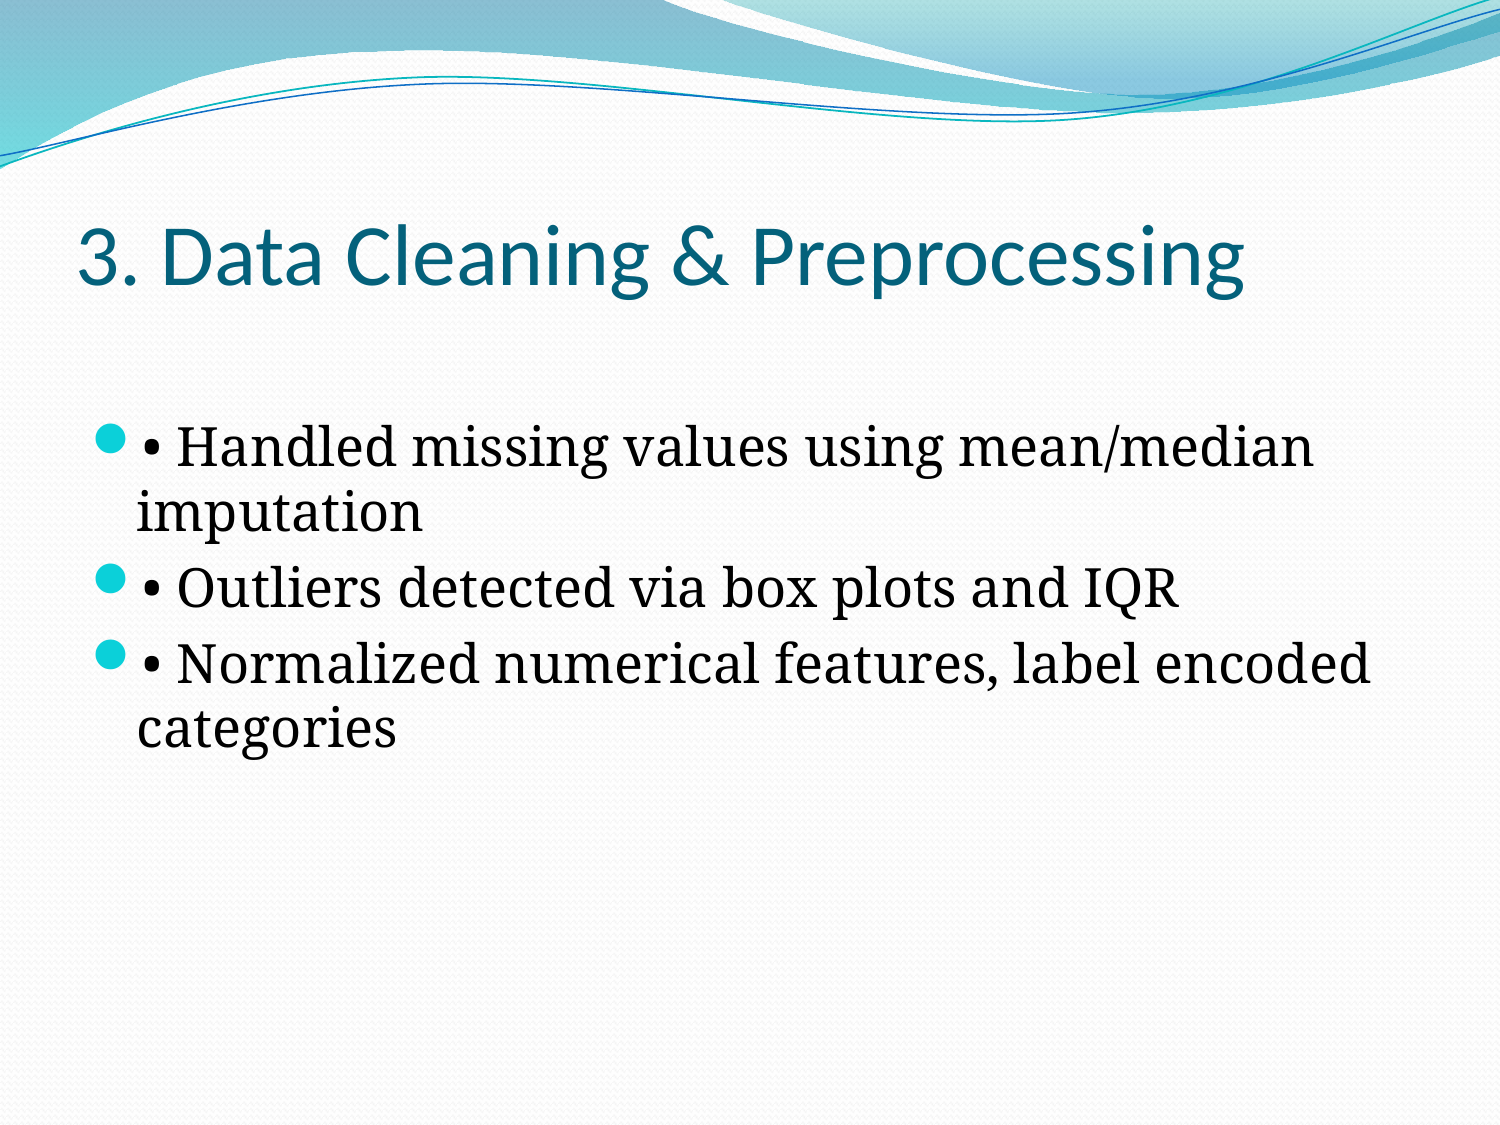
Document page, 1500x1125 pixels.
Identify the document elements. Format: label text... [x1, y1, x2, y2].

title 3. Data Cleaning & Preprocessing [75, 115, 1425, 303]
list • Handled missing values using mean/median imputation • Outliers detected via box plots and IQR • Normalized numerical features, label encoded categories [76, 404, 1427, 1125]
